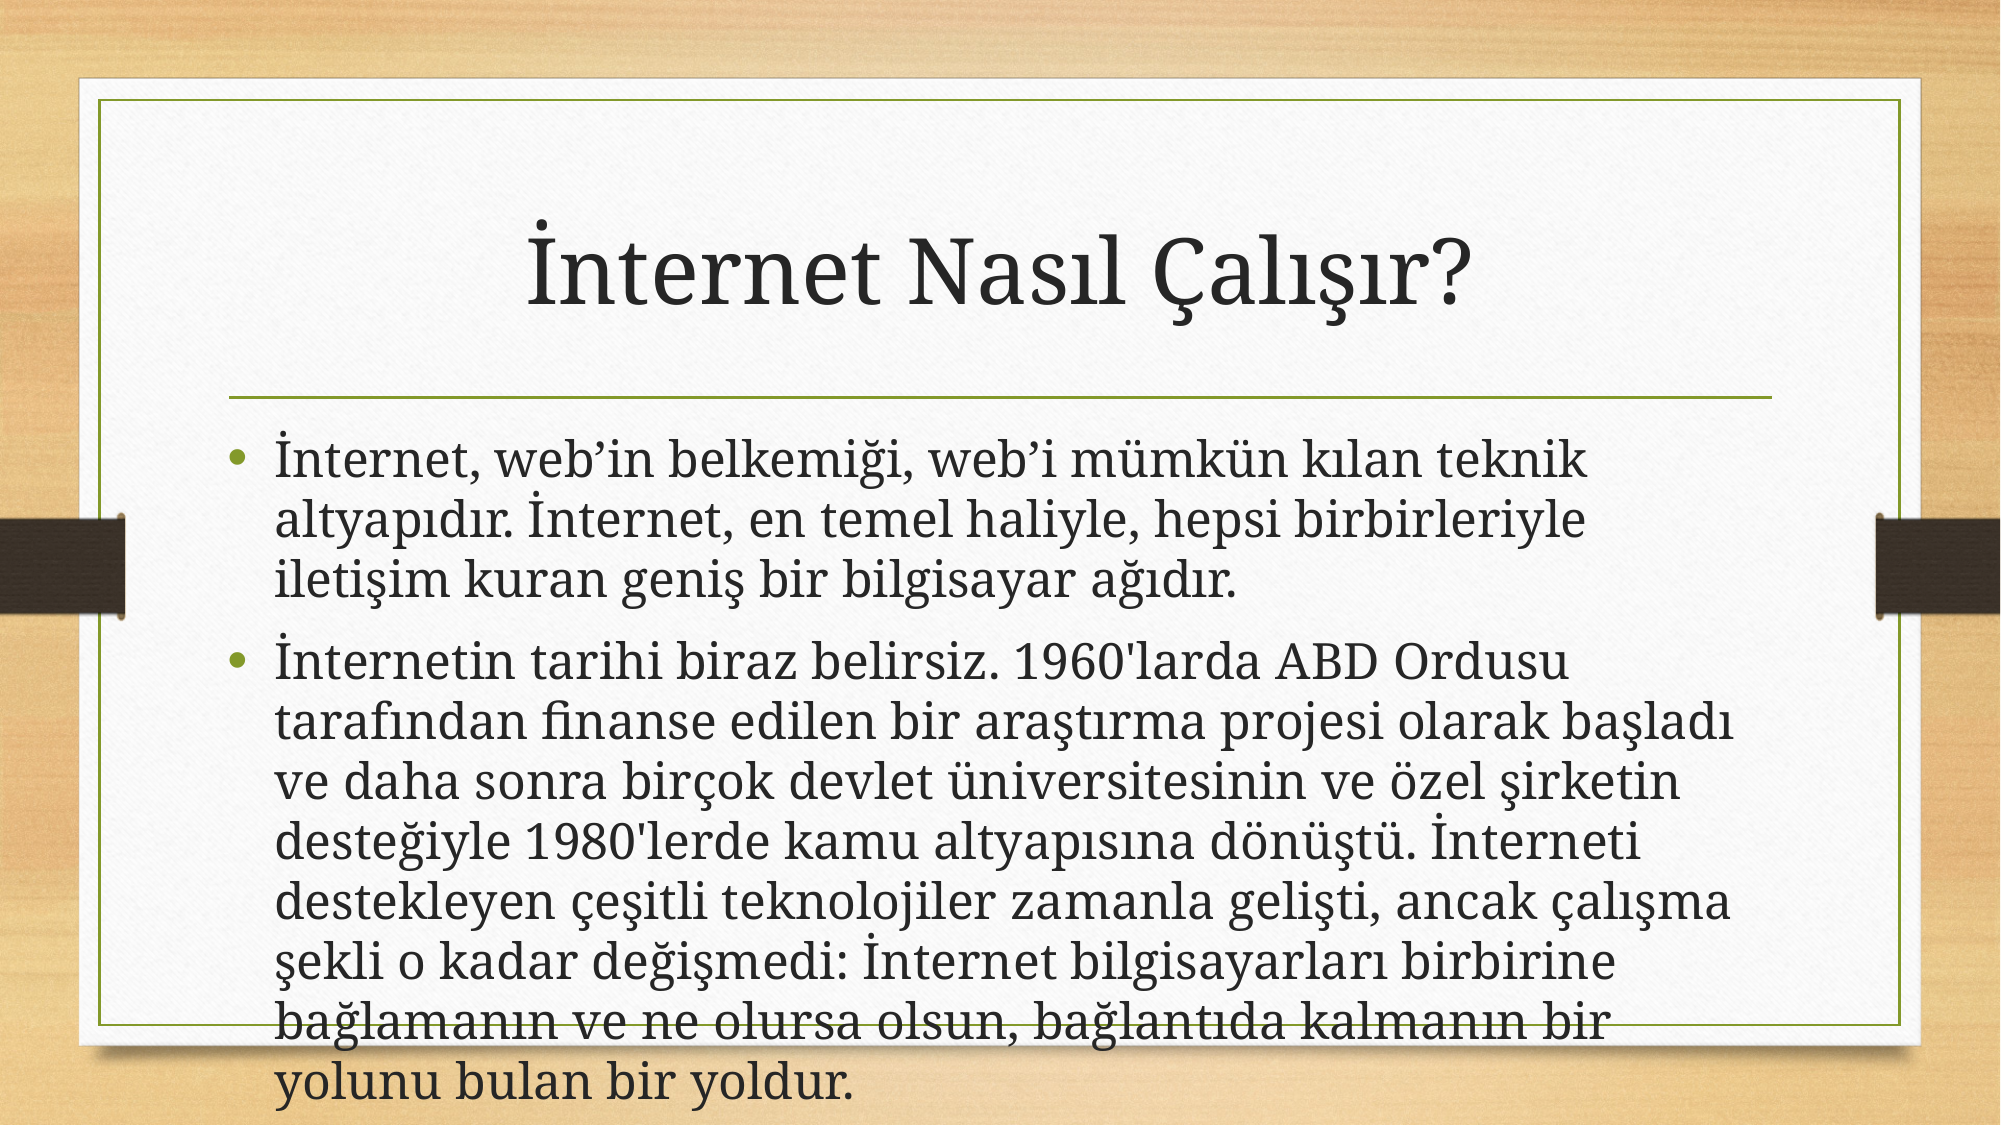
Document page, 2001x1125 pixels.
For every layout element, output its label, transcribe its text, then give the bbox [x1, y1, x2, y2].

list İnternet, web’in belkemiği, web’i mümkün kılan teknik altyapıdır. İnternet, en temel haliyle, hepsi birbirleriyle iletişim kuran geniş bir bilgisayar ağıdır. İnternetin tarihi biraz belirsiz. 1960'larda ABD Ordusu tarafından finanse edilen bir araştırma projesi olarak başladı ve daha sonra birçok devlet üniversitesinin ve özel şirketin desteğiyle 1980'lerde kamu altyapısına dönüştü. İnterneti destekleyen çeşitli teknolojiler zamanla gelişti, ancak çalışma şekli o kadar değişmedi: İnternet bilgisayarları birbirine bağlamanın ve ne olursa olsun, bağlantıda kalmanın bir yolunu bulan bir yoldur. [212, 419, 1788, 964]
picture [0, 0, 2001, 1125]
title İnternet Nasıl Çalışır? [212, 161, 1788, 375]
